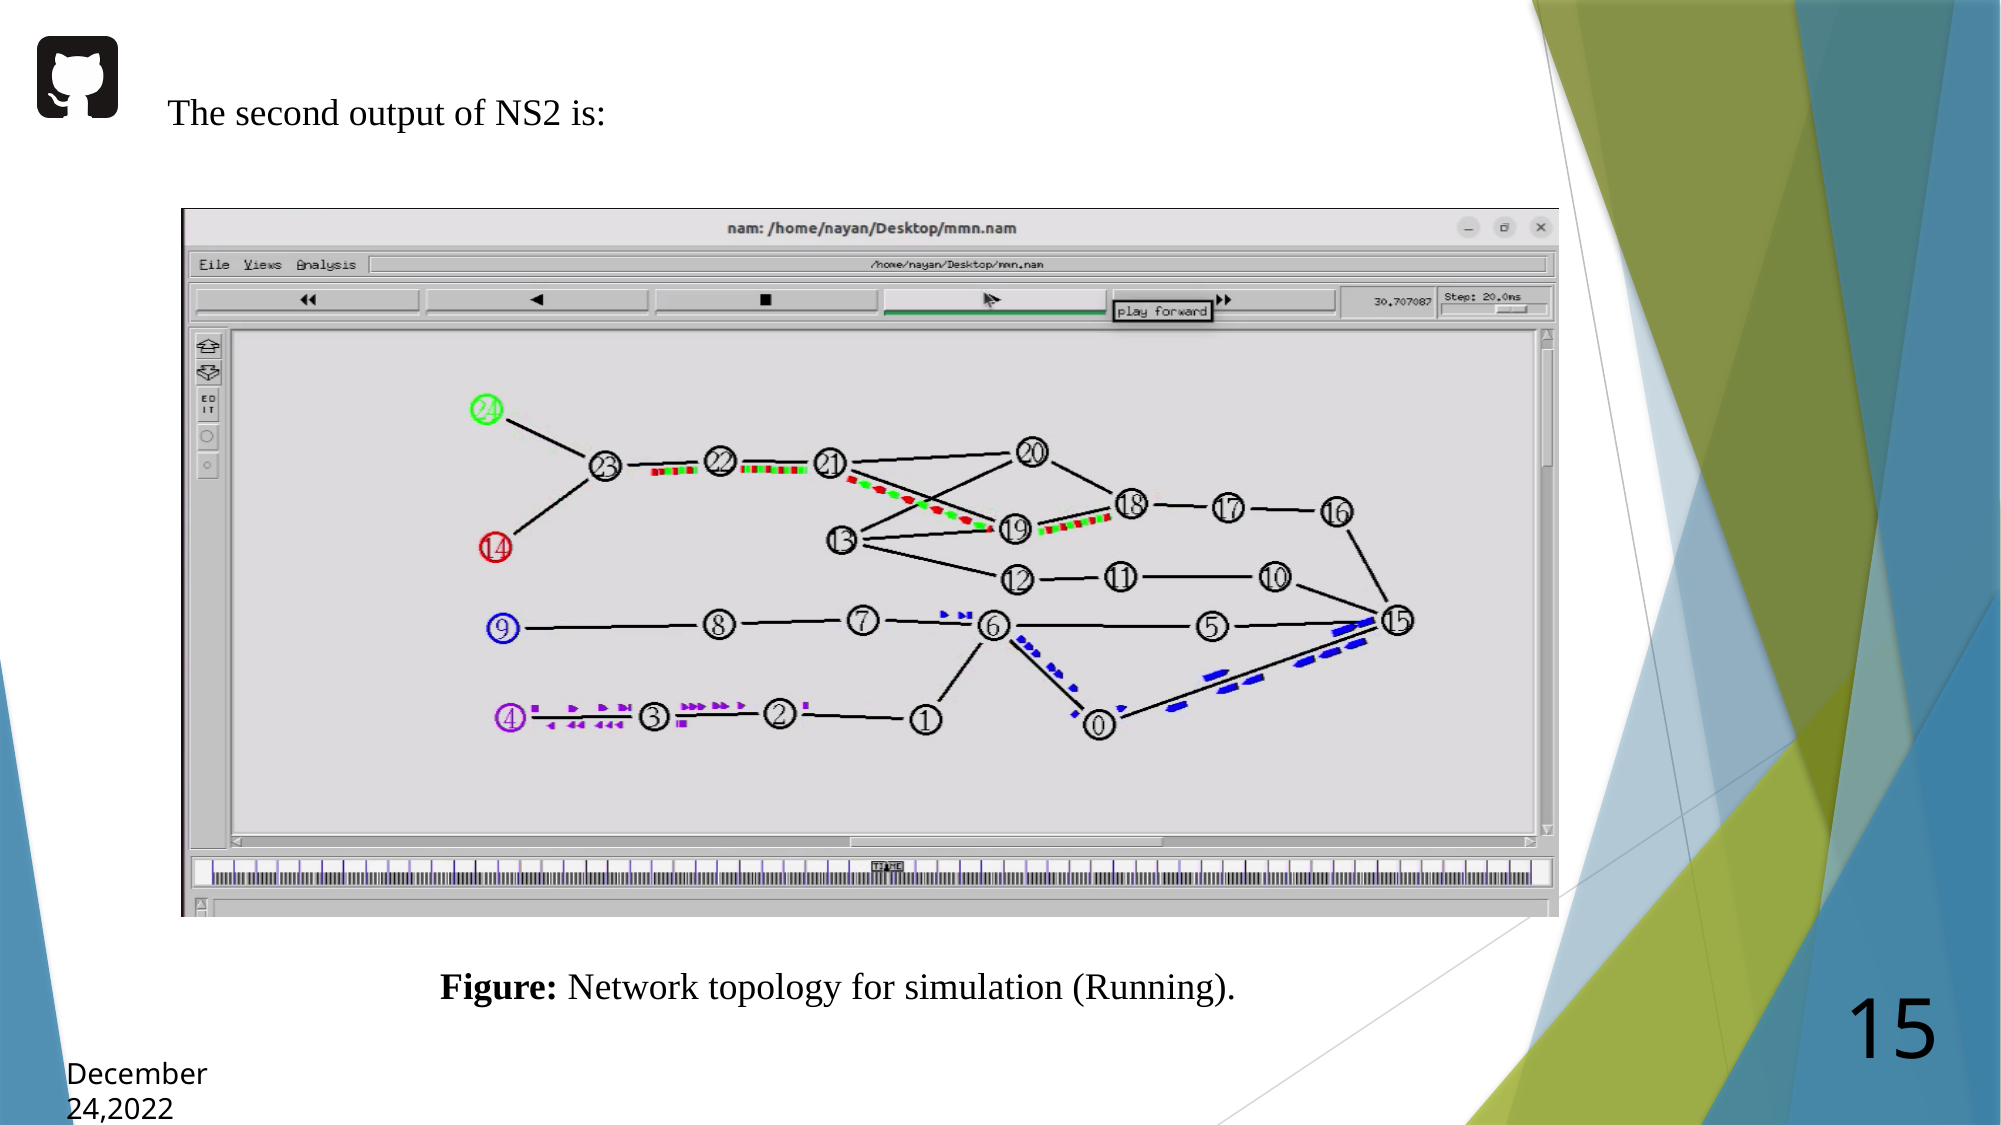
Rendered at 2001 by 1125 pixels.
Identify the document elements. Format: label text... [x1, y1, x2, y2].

text_box December 24,2022 [51, 1047, 338, 1125]
picture [36, 36, 119, 118]
slide_number 15 [1793, 1001, 1955, 1062]
picture [181, 207, 1560, 918]
text_box Figure: Network topology for simulation (Running). [425, 951, 1427, 1015]
text_box The second output of NS2 is: [152, 77, 1508, 141]
